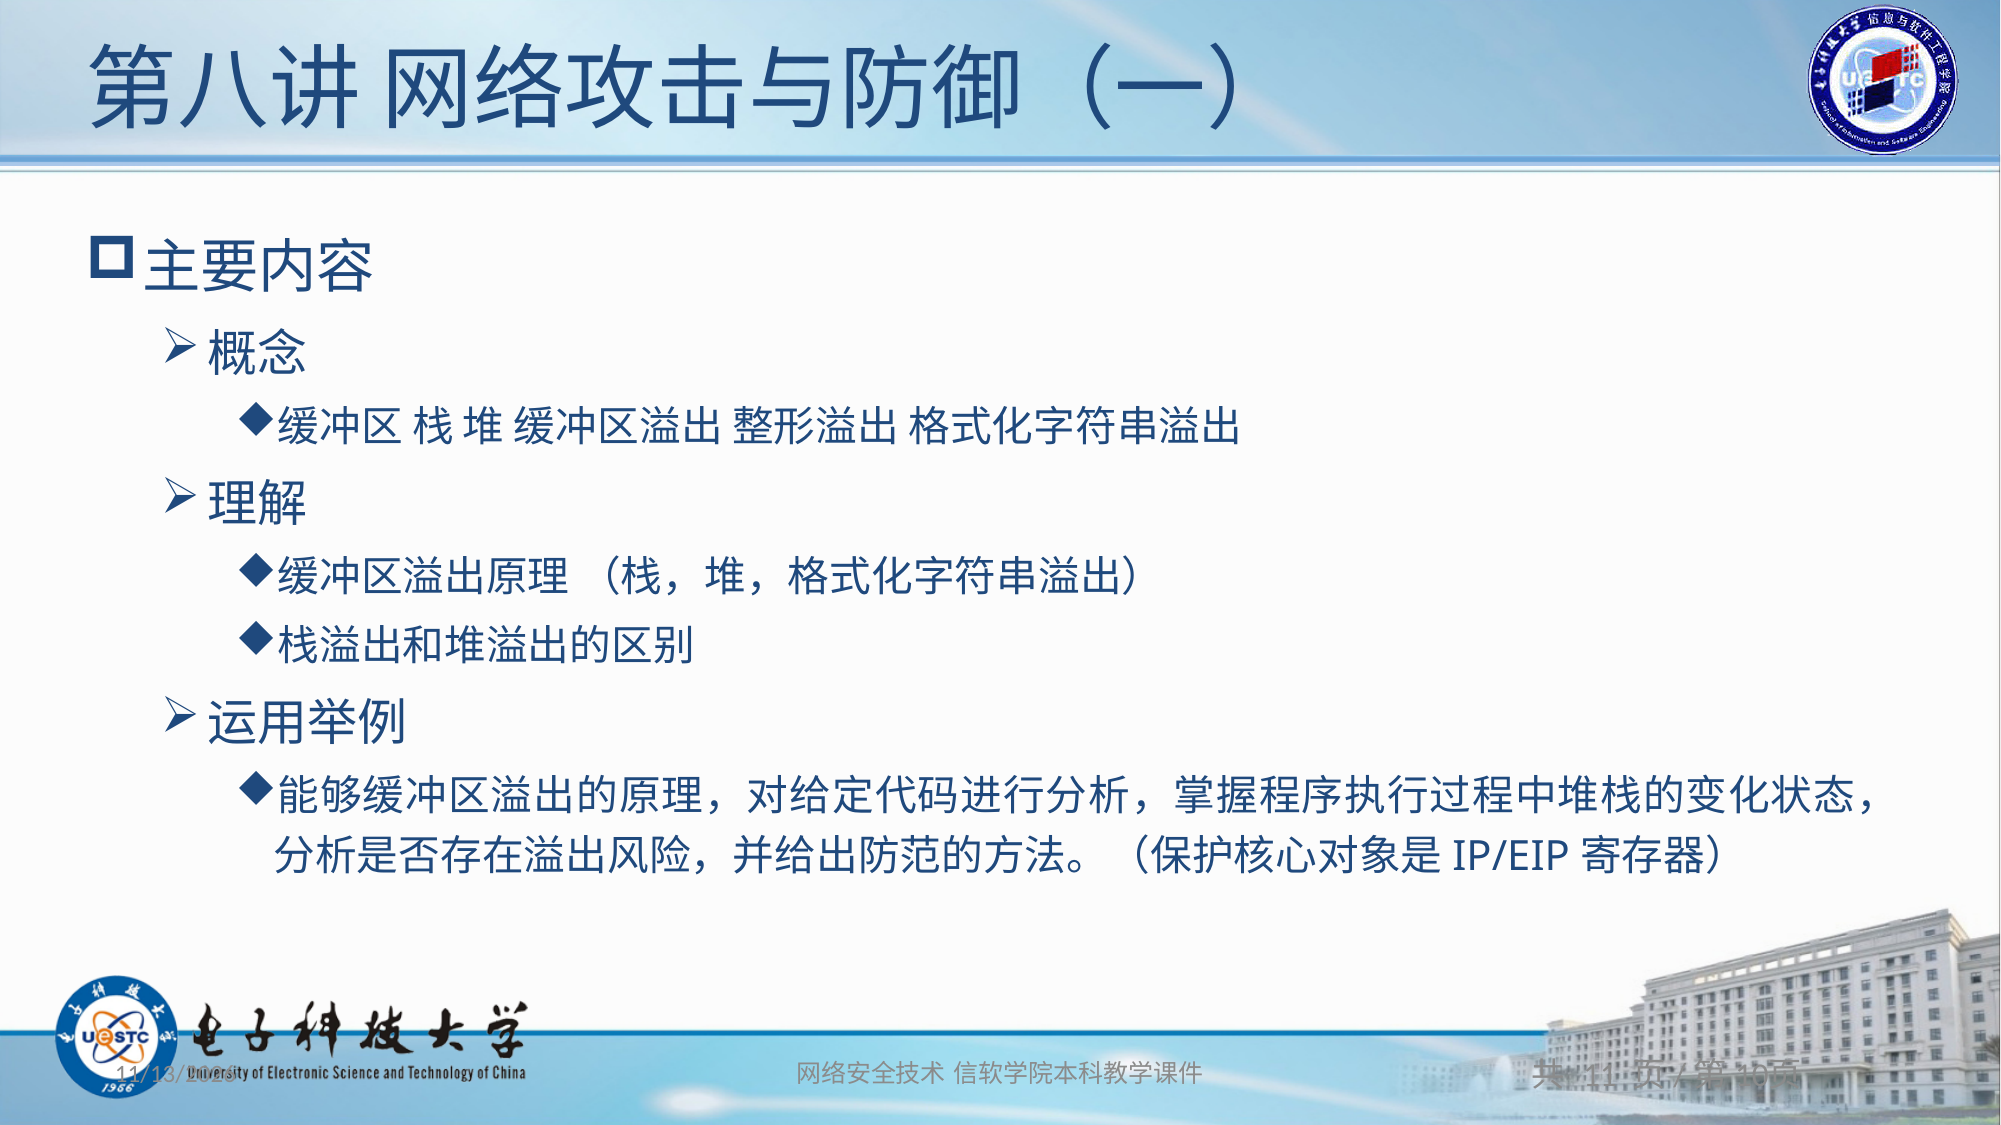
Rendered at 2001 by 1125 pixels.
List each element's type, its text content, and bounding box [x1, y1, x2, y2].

footer 网络安全技术 信软学院本科教学课件 [683, 1042, 1317, 1103]
slide_number 共 11 页/第10页 [1433, 1042, 1900, 1103]
title 第八讲 网络攻击与防御（一） [70, 12, 1725, 159]
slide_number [99, 1042, 567, 1103]
list 主要内容 概念 缓冲区 栈 堆 缓冲区溢出 整形溢出 格式化字符串溢出 理解 缓冲区溢出原理 （栈，堆，格式化字符串溢出） 栈溢出和堆溢出的区别 运用举例 能够缓冲区溢出的原理，对给定代码进行分析，掌握程序执行过程中堆栈的变化状态，分析是否存在溢出风险，并给出防范的方法。（保护核心对象是IP/EIP寄存器） [70, 207, 1914, 965]
picture [0, 0, 2001, 1125]
